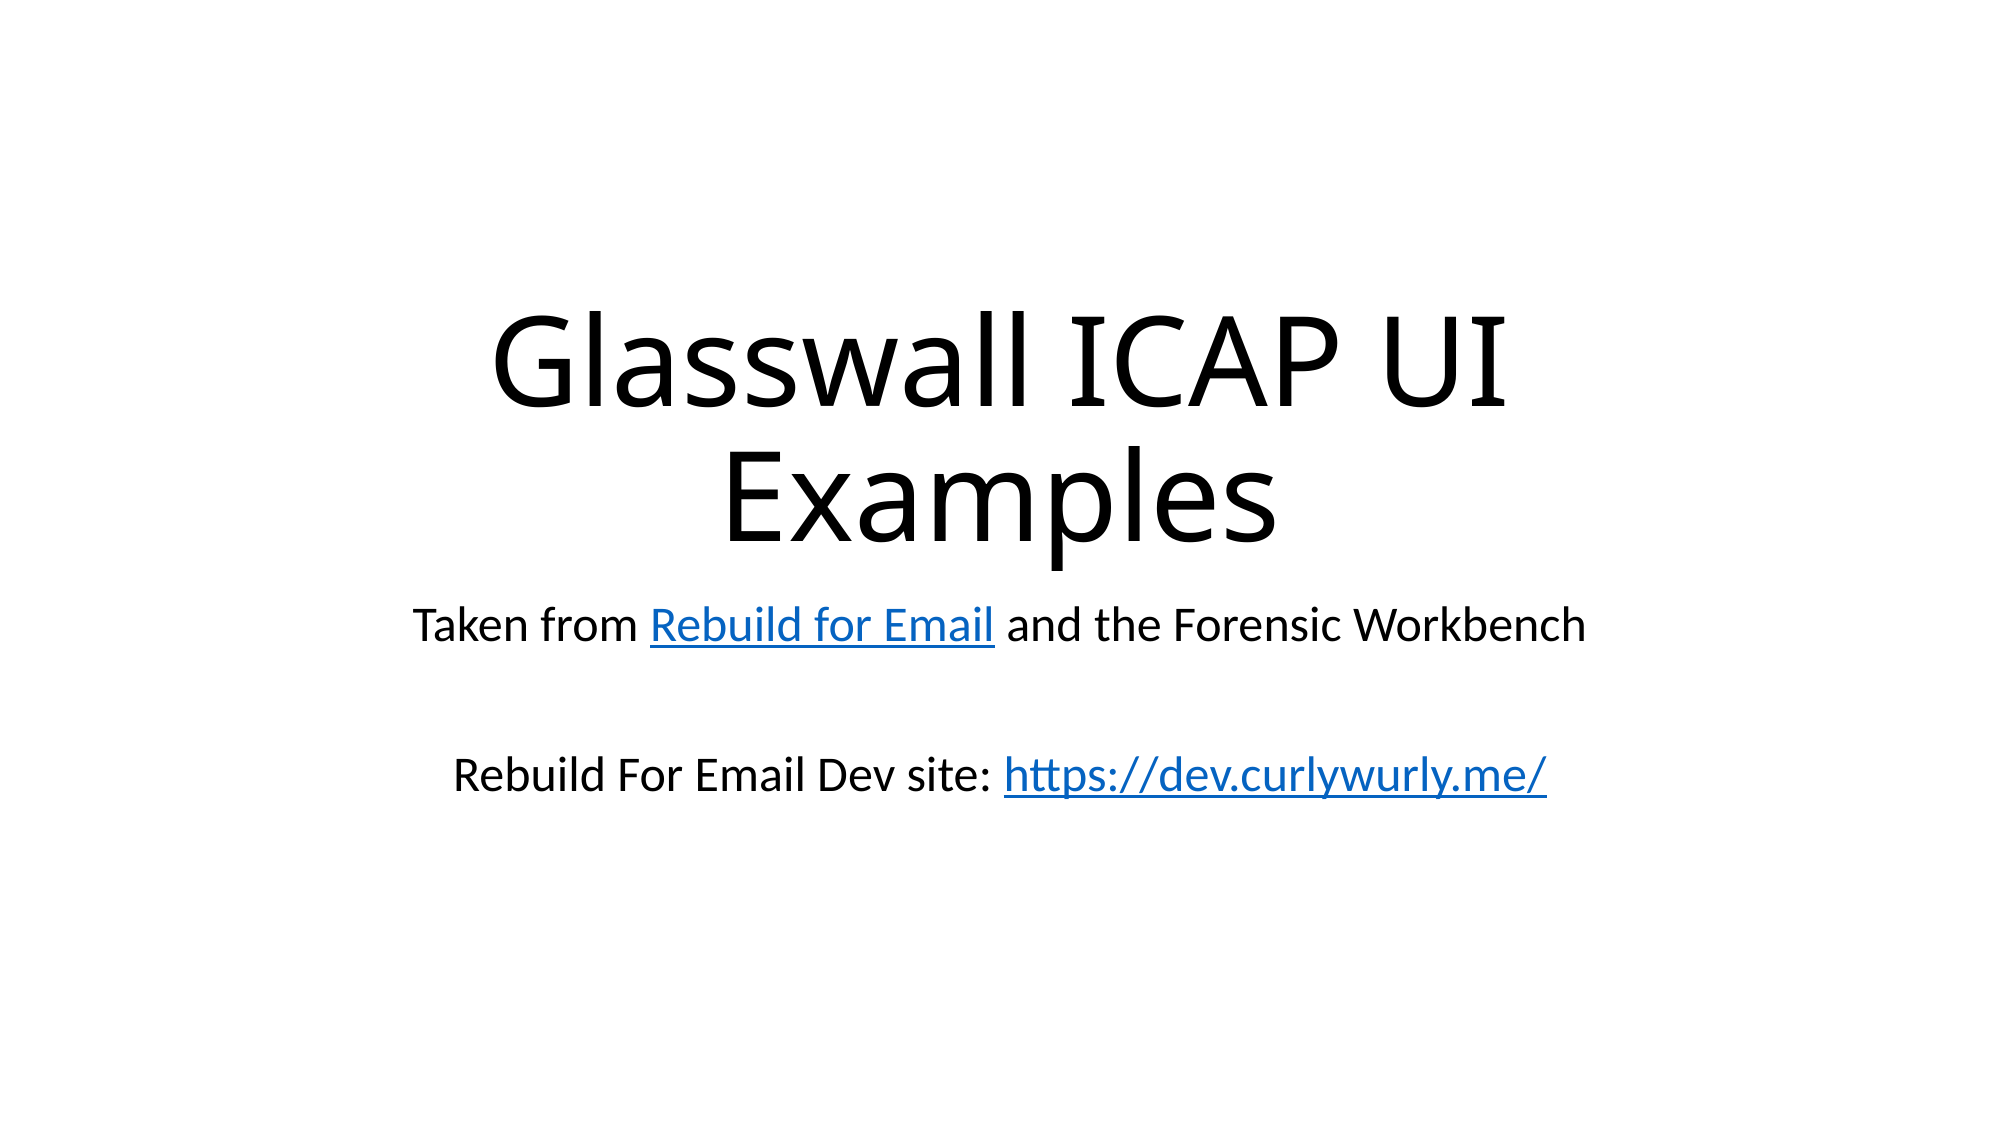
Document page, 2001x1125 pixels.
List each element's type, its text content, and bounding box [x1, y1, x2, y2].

title Glasswall ICAP UI Examples [249, 184, 1750, 576]
subtitle Taken from Rebuild for Email and the Forensic Workbench Rebuild For Email Dev site: https://dev.curlywurly.me/ [249, 590, 1750, 863]
